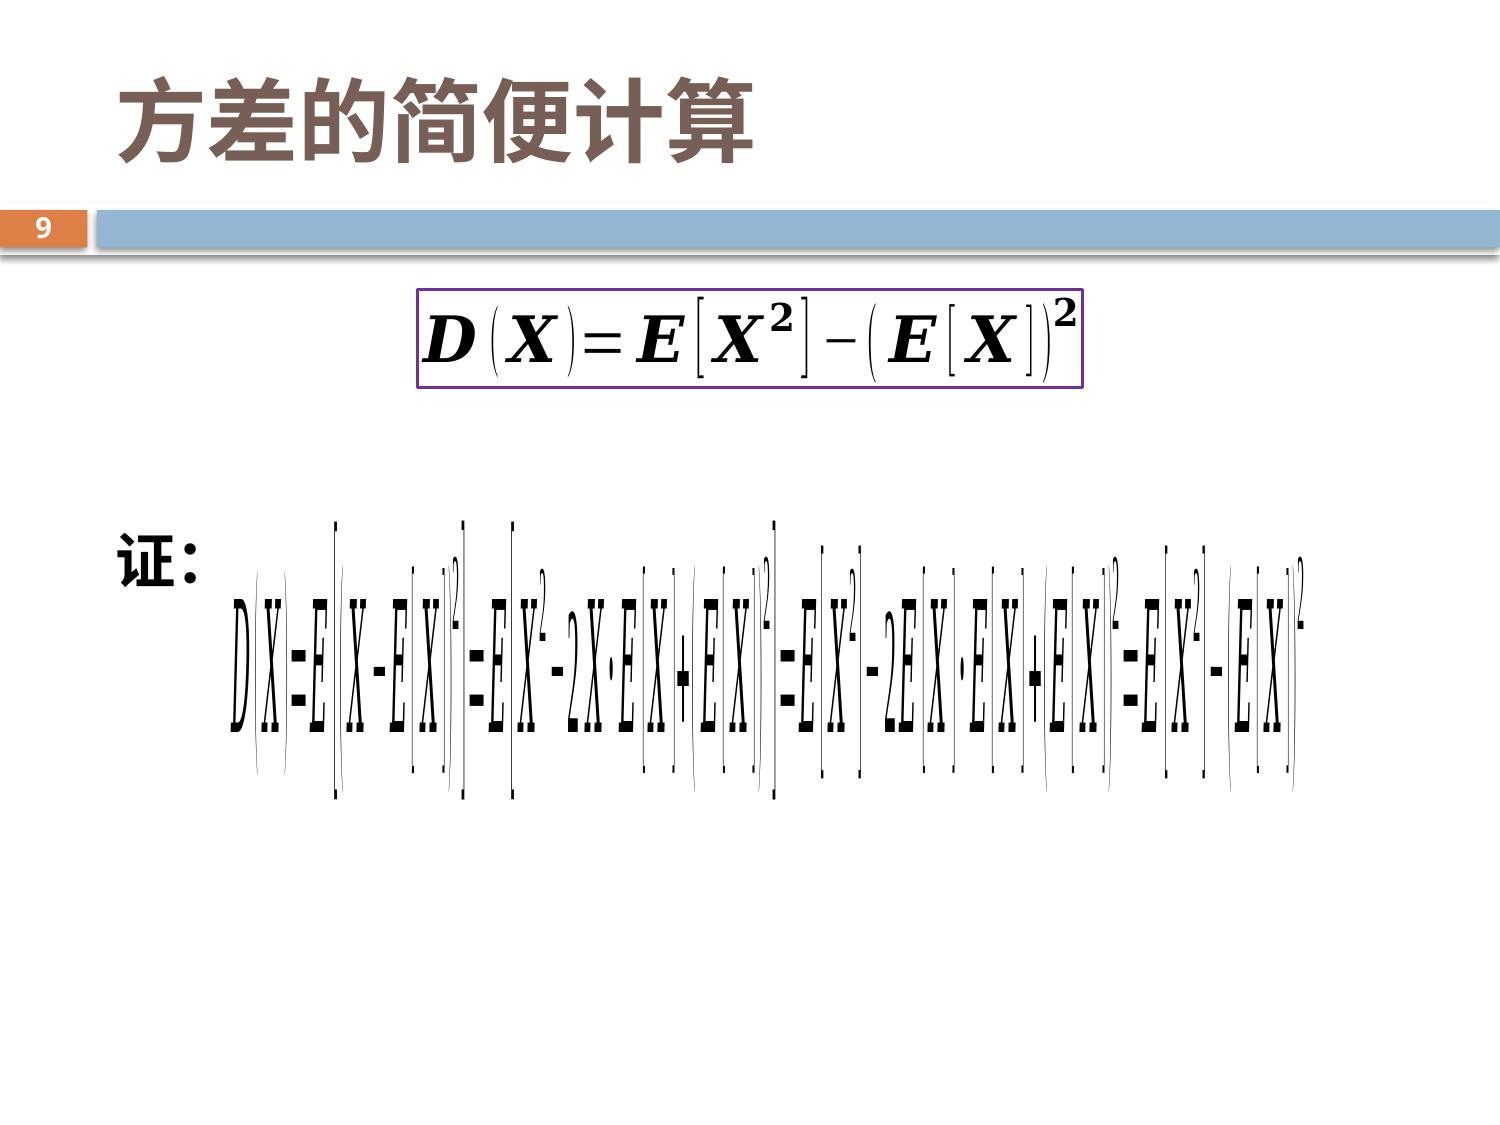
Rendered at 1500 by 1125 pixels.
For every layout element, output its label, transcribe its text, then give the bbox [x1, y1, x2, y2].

slide_number 9 [0, 208, 88, 249]
title 方差的简便计算 [100, 37, 1438, 200]
list 证： [100, 515, 231, 610]
